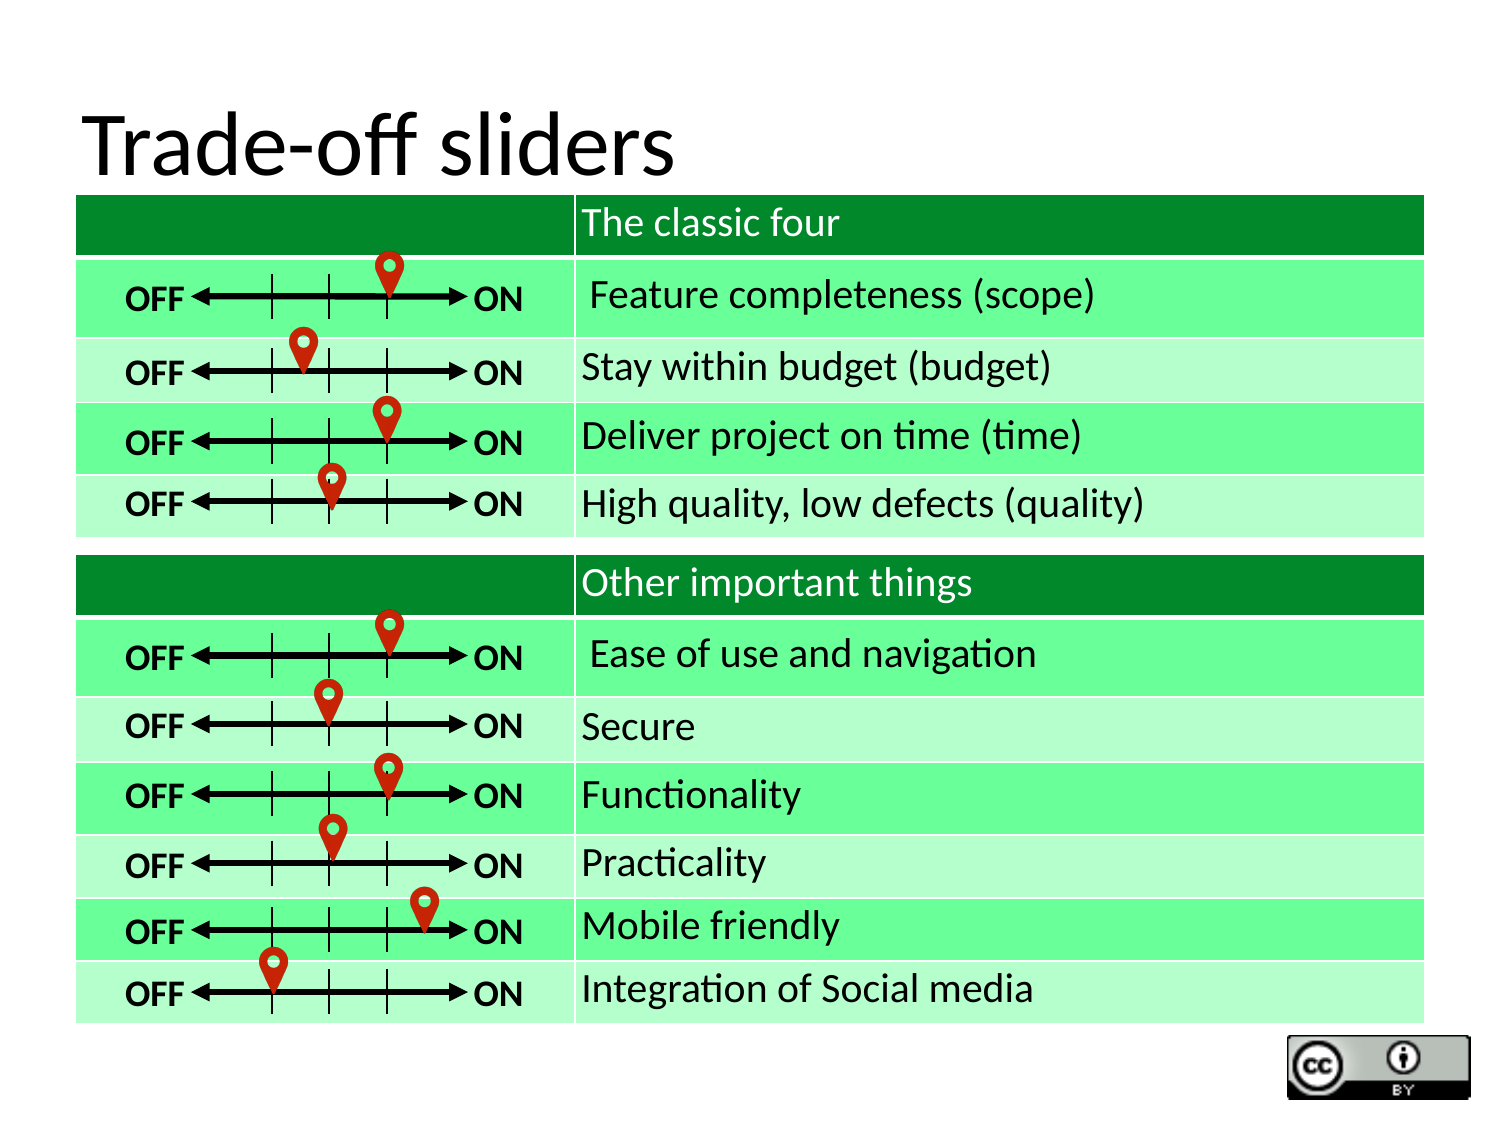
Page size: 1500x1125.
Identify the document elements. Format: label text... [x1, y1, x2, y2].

table_cell [76, 763, 349, 834]
title Trade-off sliders [74, 44, 1426, 194]
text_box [116, 701, 351, 747]
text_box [374, 418, 531, 464]
picture [298, 386, 421, 520]
table_cell [466, 836, 574, 897]
table_cell [429, 403, 574, 474]
table_cell [76, 260, 351, 337]
table_cell Integration of Social media [576, 962, 1424, 1023]
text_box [116, 348, 531, 394]
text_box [116, 771, 350, 817]
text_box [116, 969, 531, 1015]
table_cell [430, 698, 574, 761]
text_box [116, 632, 351, 679]
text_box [377, 771, 531, 817]
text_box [370, 701, 531, 747]
picture [390, 876, 458, 944]
table_header [76, 195, 574, 255]
table_cell [76, 476, 574, 537]
picture [295, 669, 362, 736]
table_cell [346, 339, 574, 402]
table_cell [76, 962, 574, 1023]
table_header Other important things [576, 555, 1424, 615]
picture [356, 241, 423, 308]
table_cell Functionality [576, 763, 1424, 834]
table_cell High quality, low defects (quality) [576, 476, 1424, 537]
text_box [371, 632, 531, 679]
table_cell [76, 698, 350, 761]
table_cell Secure [576, 698, 1424, 761]
table_cell Stay within budget (budget) [576, 339, 1424, 402]
table_cell Deliver project on time (time) [576, 403, 1424, 474]
table_cell [76, 899, 385, 960]
table_cell [76, 403, 349, 474]
picture [240, 937, 307, 1004]
table_header The classic four [576, 195, 1424, 255]
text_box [116, 273, 531, 319]
table_cell Ease of use and navigation [576, 620, 1424, 696]
picture [356, 599, 423, 667]
picture [299, 743, 422, 871]
table_cell [76, 836, 386, 897]
table_cell [76, 620, 351, 696]
table_cell Mobile friendly [576, 899, 1424, 960]
table_header [76, 555, 574, 615]
table_cell [467, 899, 574, 960]
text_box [116, 478, 299, 524]
table_cell Feature completeness (scope) [576, 260, 1424, 337]
table_cell Practicality [576, 836, 1424, 897]
table_cell [376, 763, 574, 834]
table_cell [371, 620, 574, 696]
picture [270, 317, 337, 384]
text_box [116, 840, 531, 886]
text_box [116, 906, 531, 953]
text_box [116, 418, 349, 464]
table_cell [346, 260, 574, 337]
table_cell [76, 339, 349, 402]
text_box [369, 478, 531, 524]
picture [1287, 1035, 1471, 1100]
